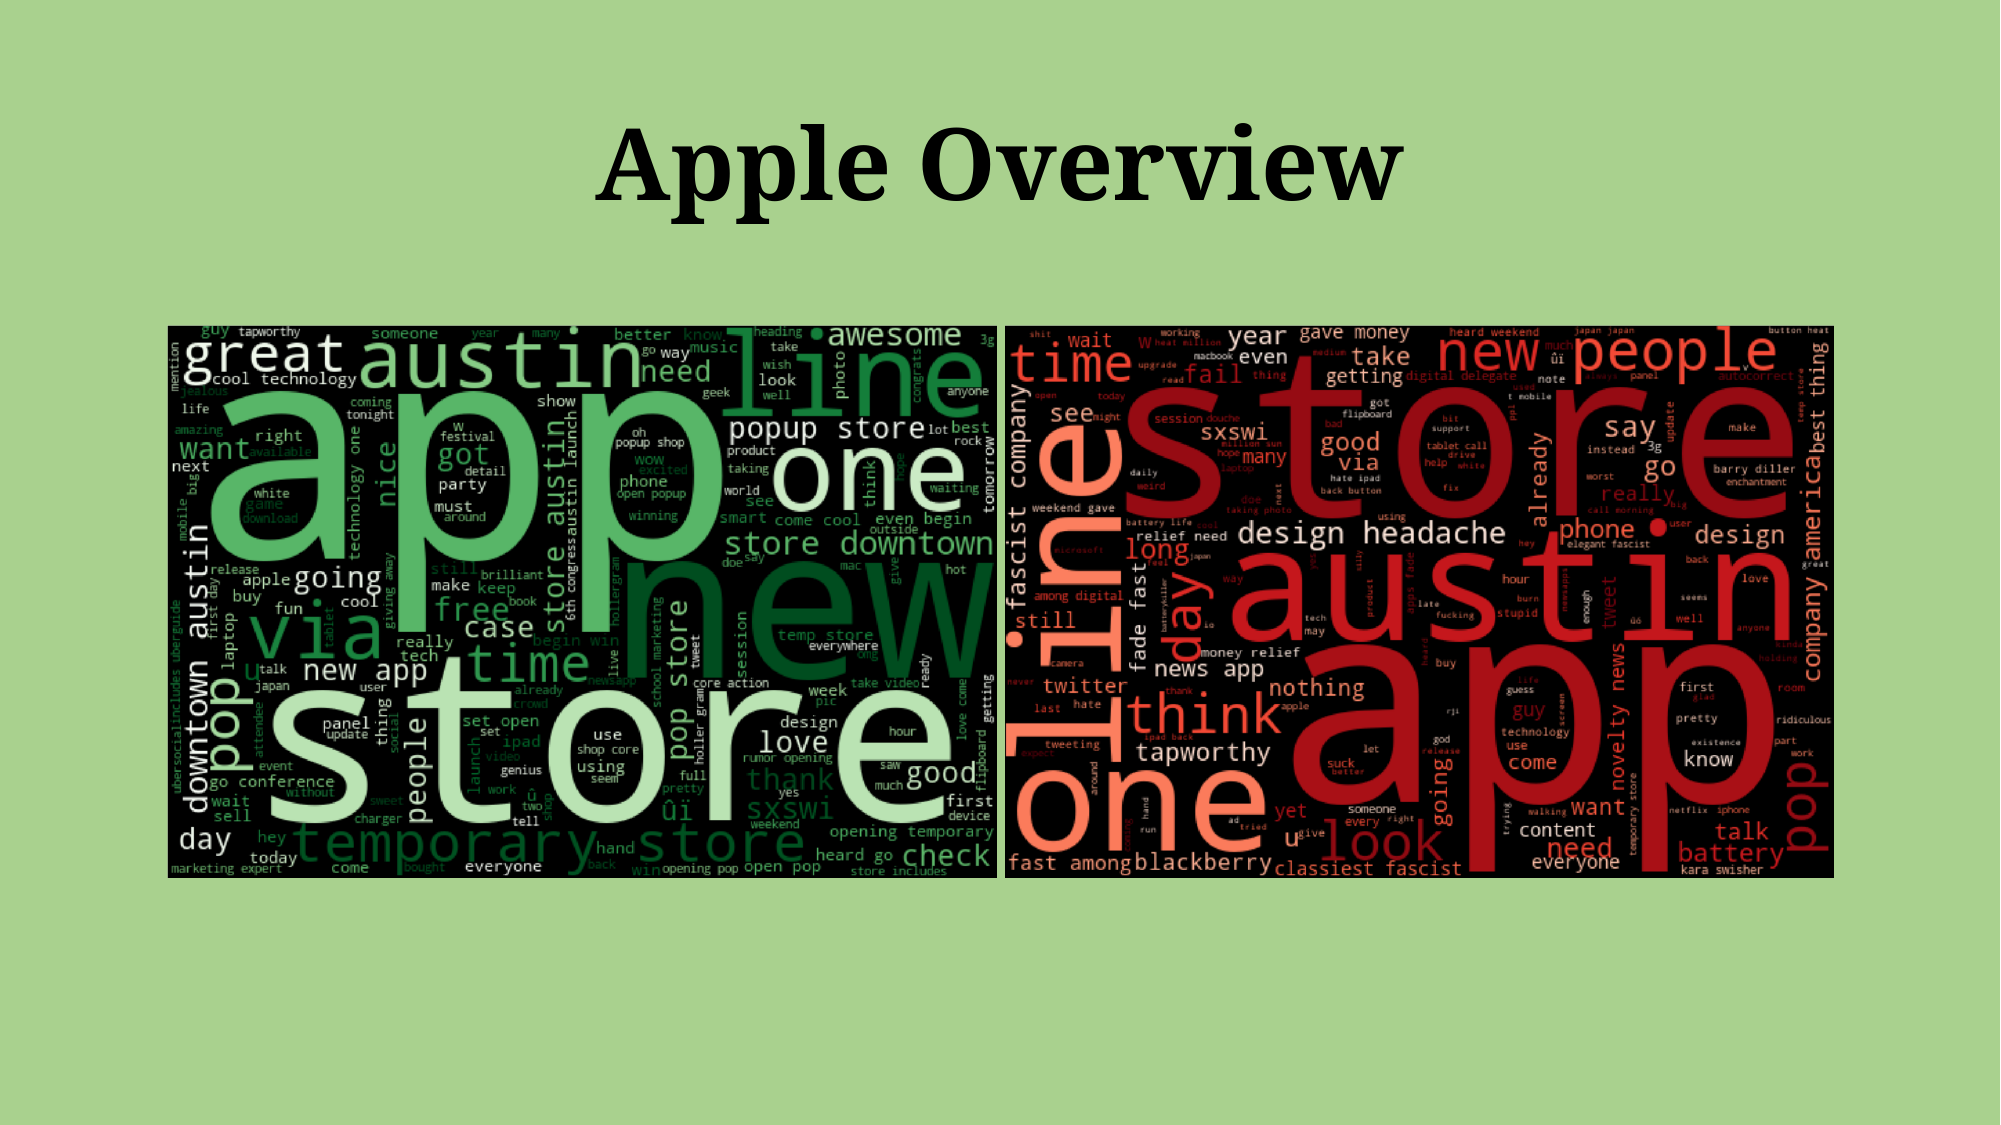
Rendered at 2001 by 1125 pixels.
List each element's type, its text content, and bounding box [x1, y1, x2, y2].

picture [162, 320, 1838, 883]
title Apple Overview [137, 59, 1863, 278]
